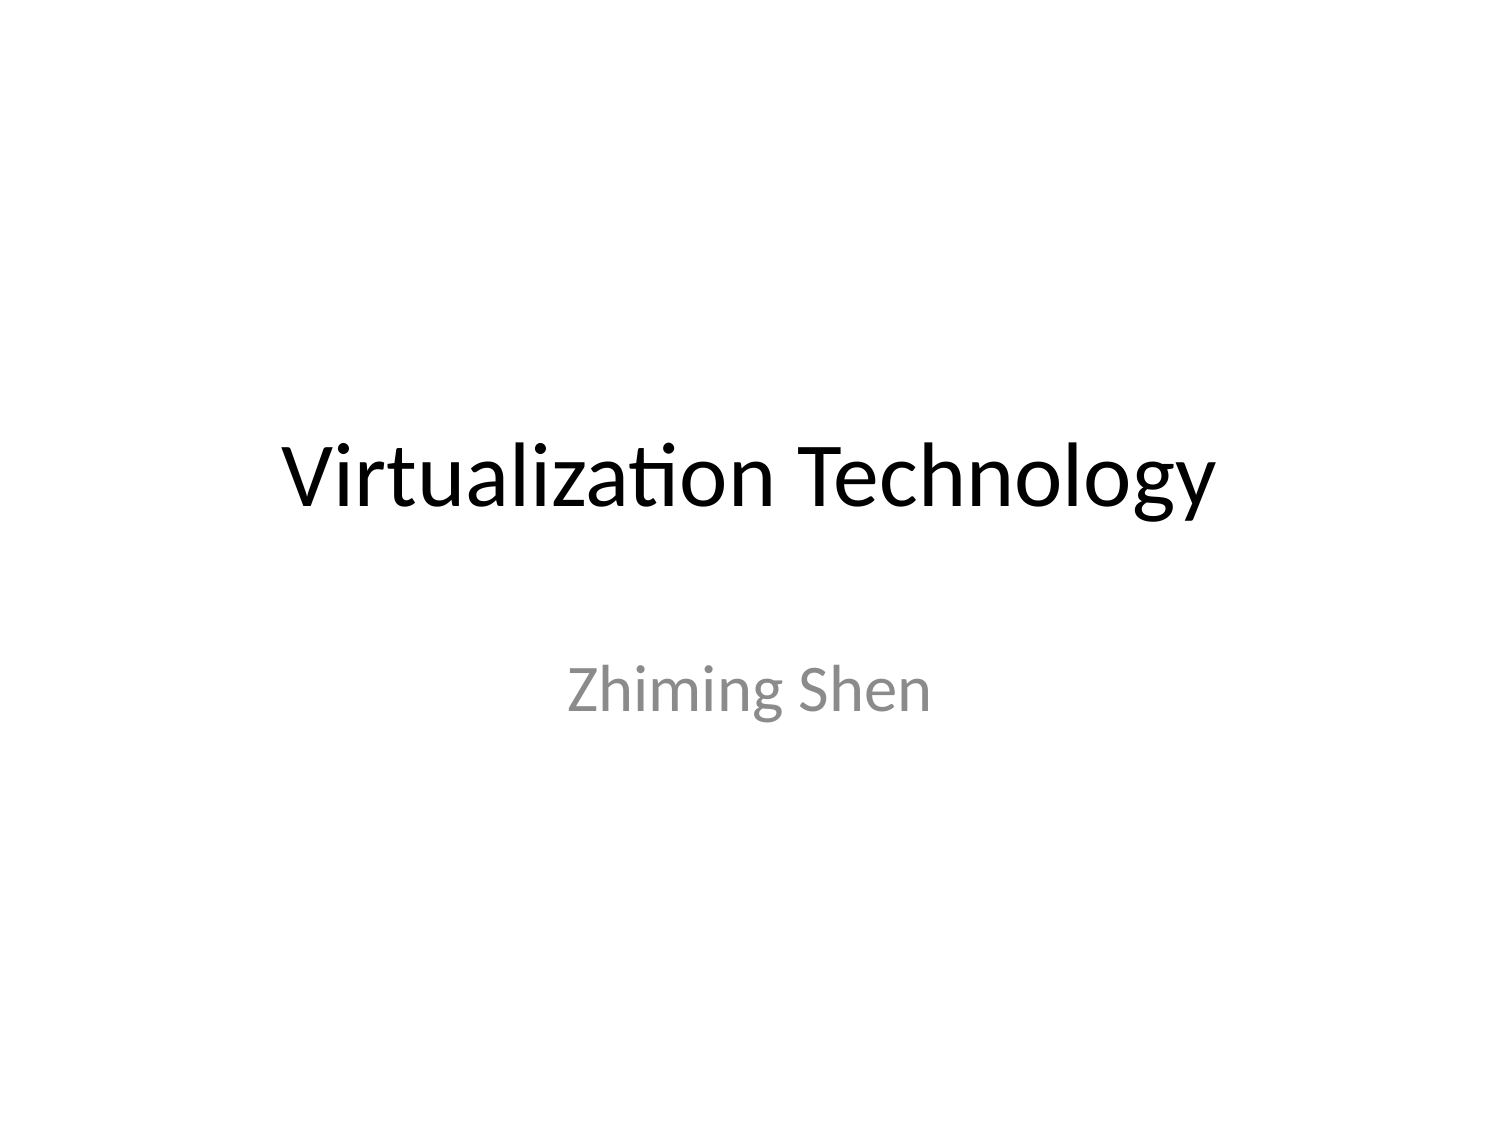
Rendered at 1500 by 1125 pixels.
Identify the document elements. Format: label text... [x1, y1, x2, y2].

subtitle Zhiming Shen [225, 637, 1275, 925]
title Virtualization Technology [112, 349, 1388, 591]
